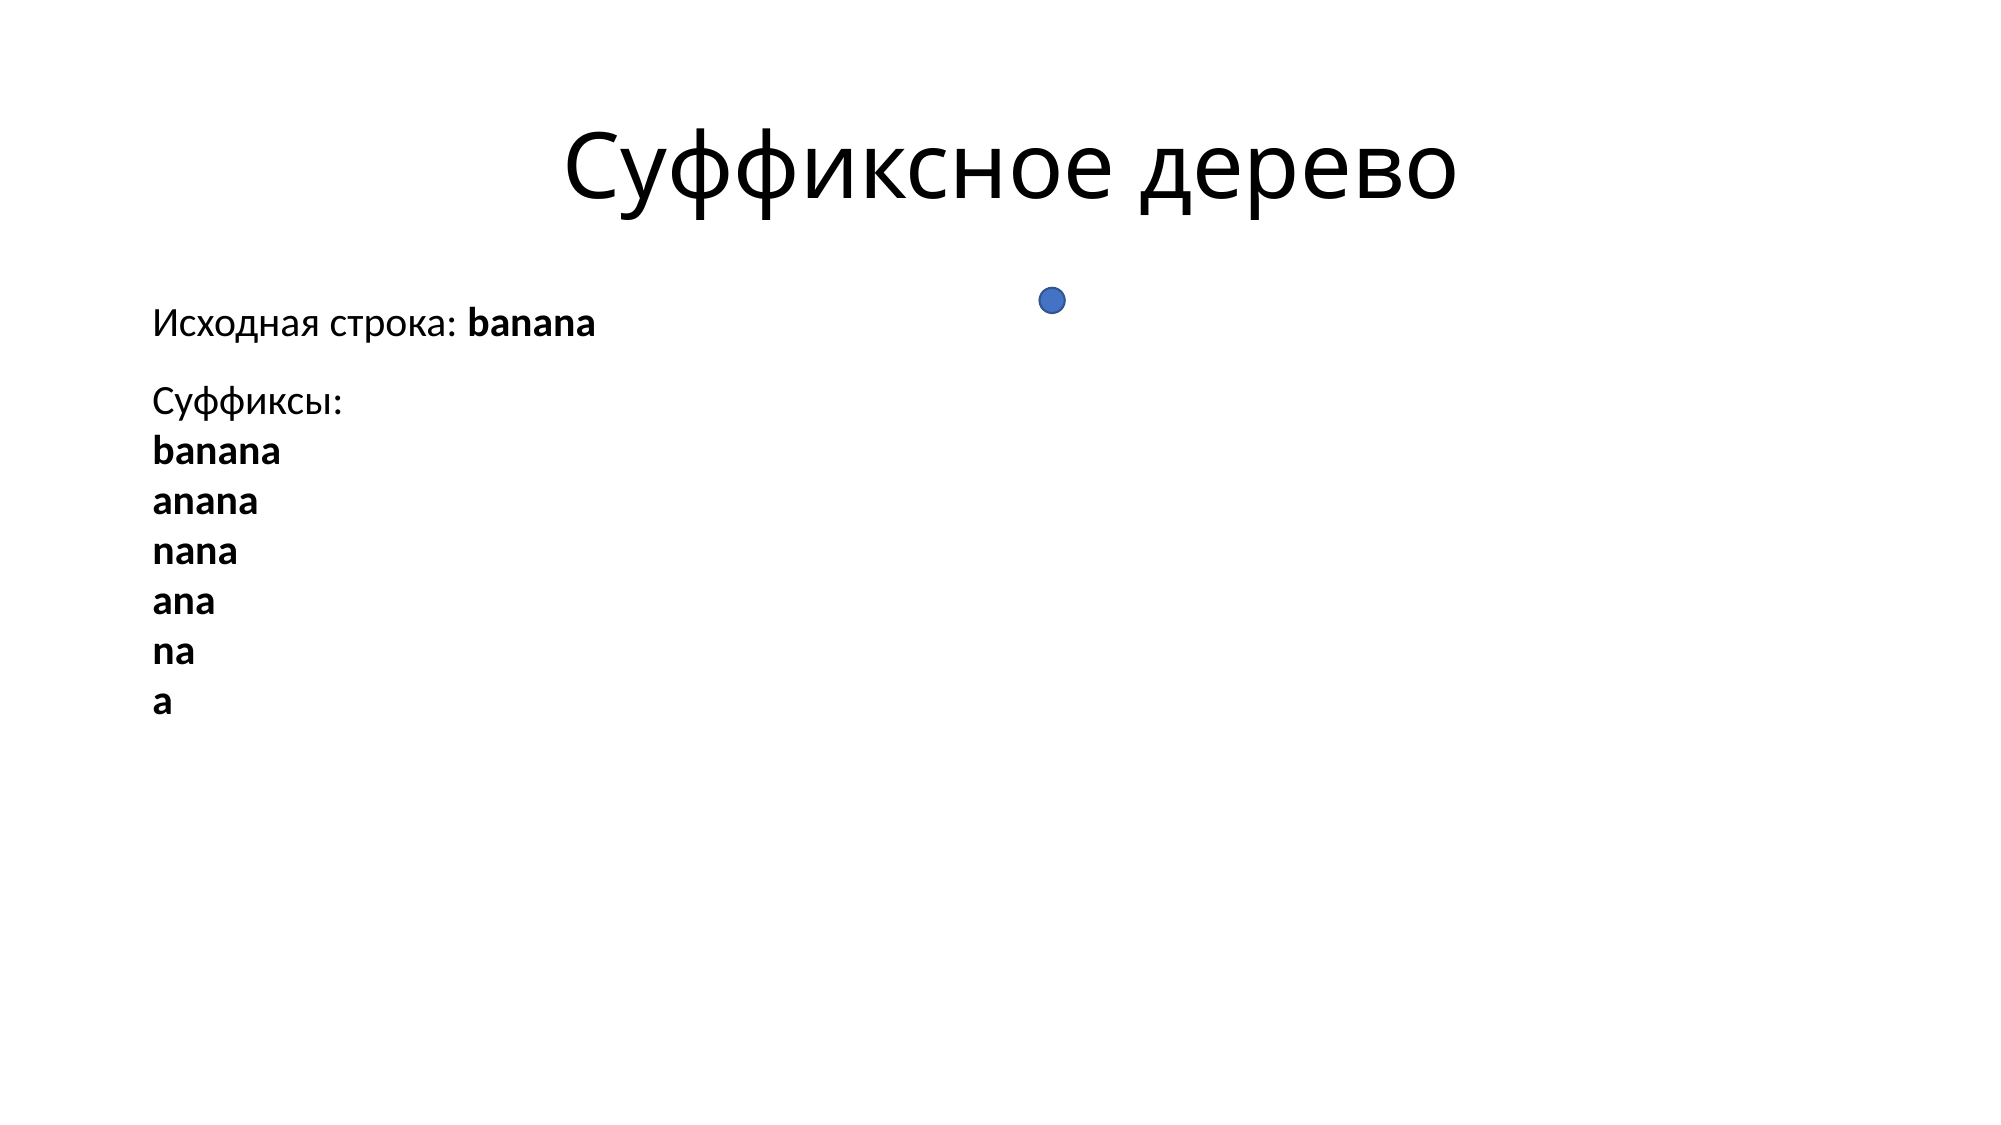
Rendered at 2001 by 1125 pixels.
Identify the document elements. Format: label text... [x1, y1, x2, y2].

text_box Исходная строка: banana [137, 287, 692, 353]
text_box [1038, 286, 1066, 315]
text_box Суффиксы: banana anana nana ana na a [137, 365, 692, 730]
title Суффиксное дерево [137, 59, 1863, 278]
